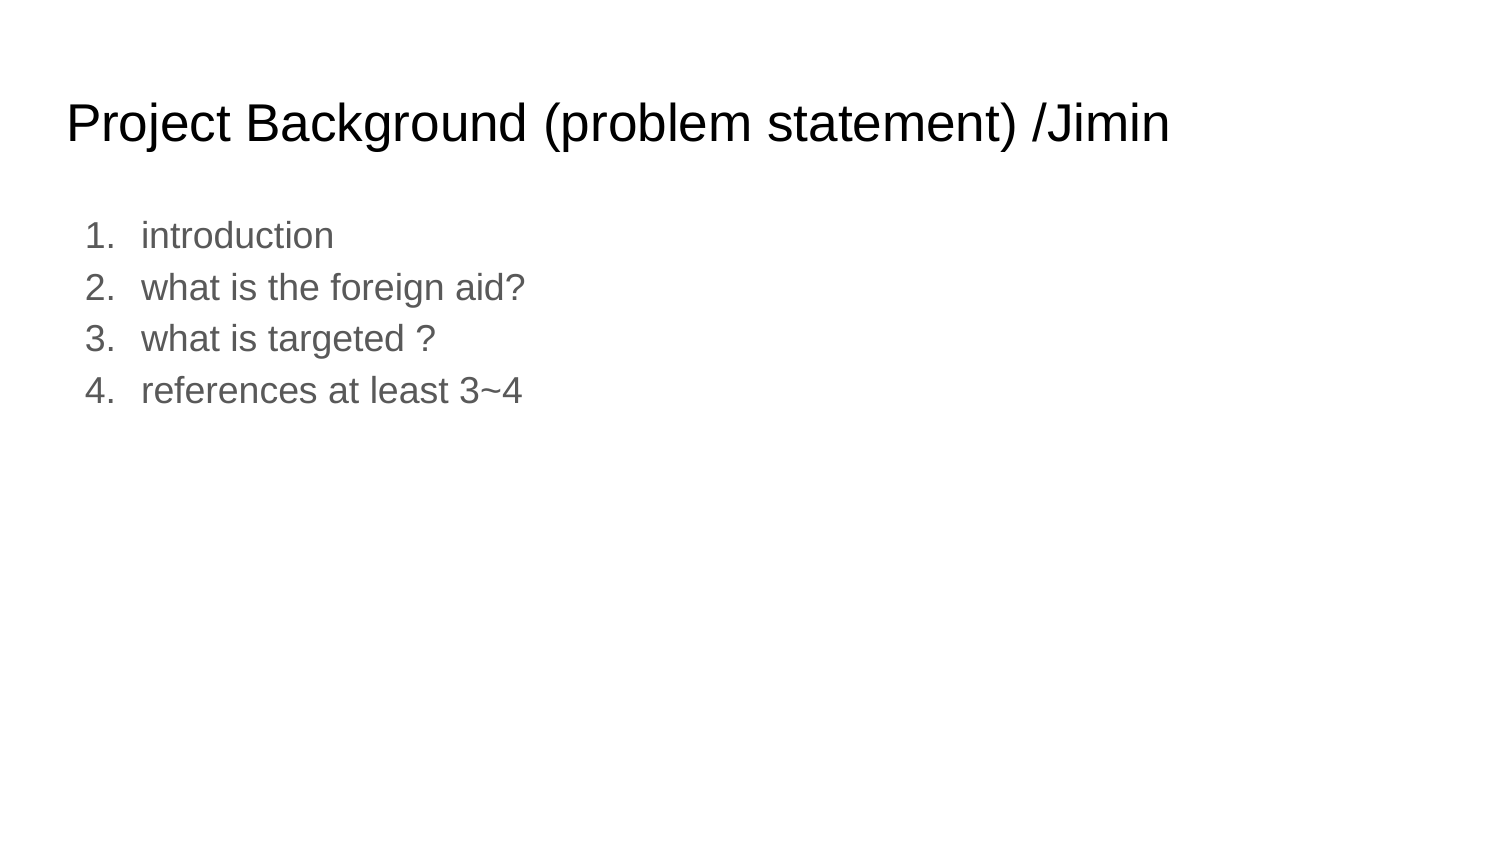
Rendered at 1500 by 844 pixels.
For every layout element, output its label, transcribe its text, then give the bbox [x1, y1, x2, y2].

list introduction what is the foreign aid? what is targeted ? references at least 3~4 [51, 189, 1449, 750]
title Project Background (problem statement) /Jimin [51, 72, 1449, 167]
